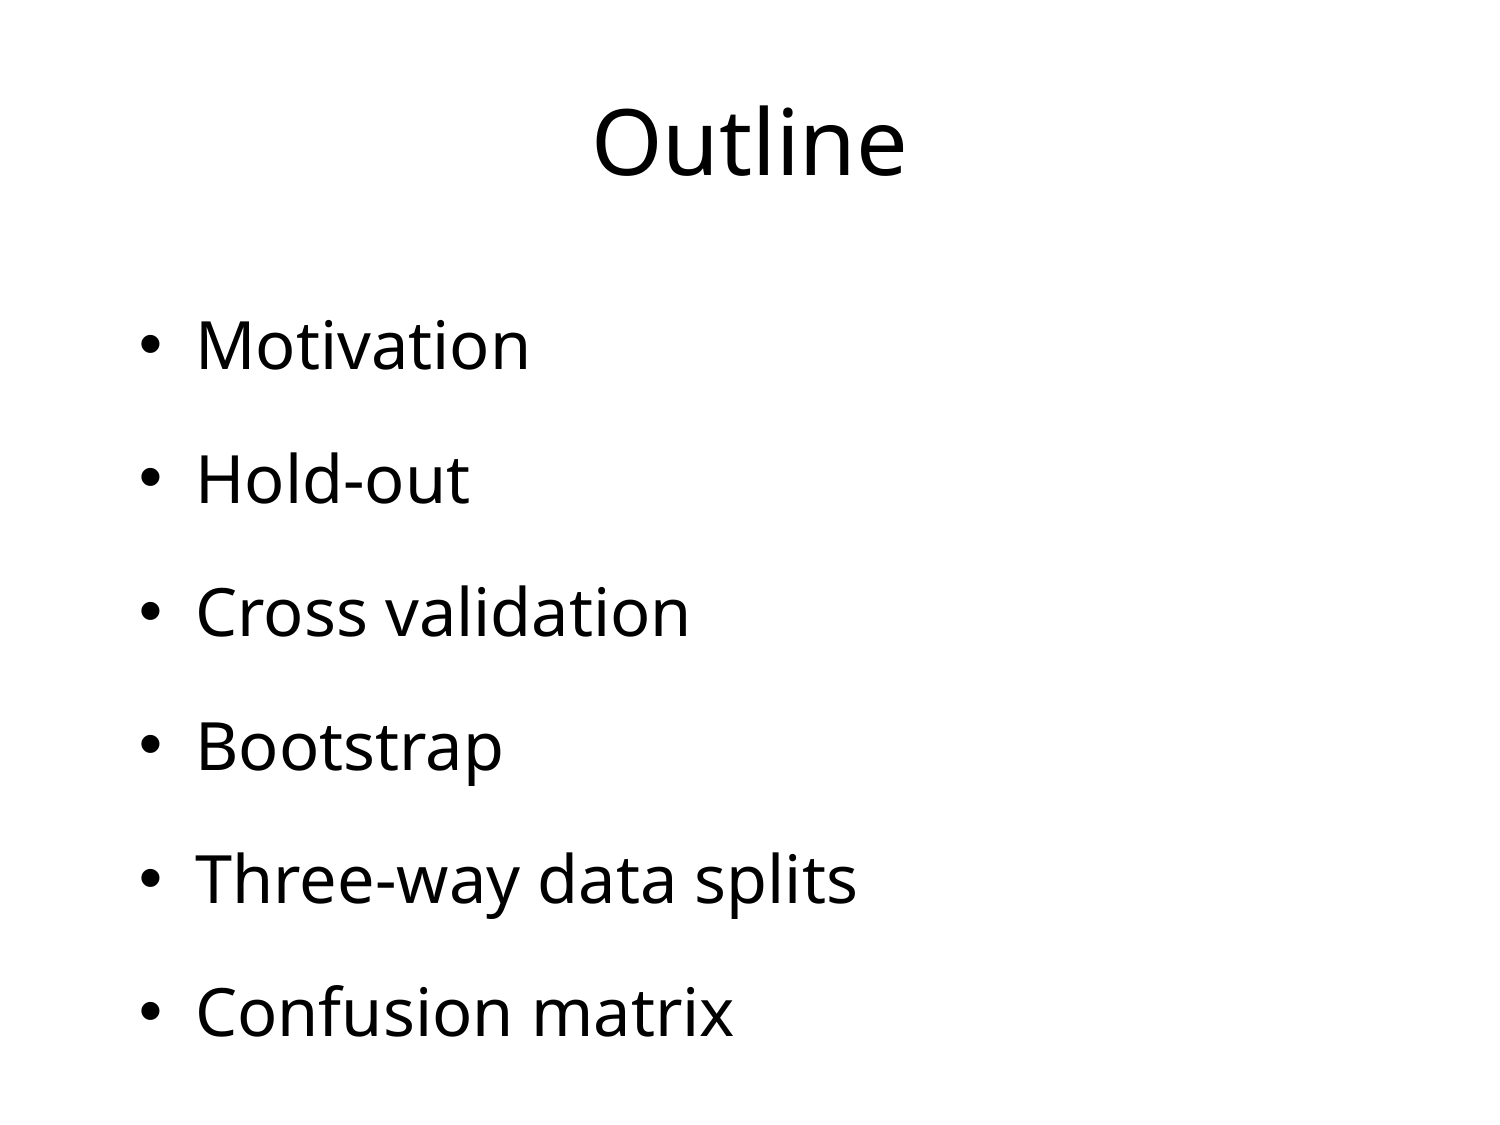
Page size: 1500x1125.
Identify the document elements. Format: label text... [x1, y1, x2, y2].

list Motivation Hold-out Cross validation Bootstrap Three-way data splits Confusion matrix [123, 255, 1436, 1099]
title Outline [75, 45, 1425, 233]
